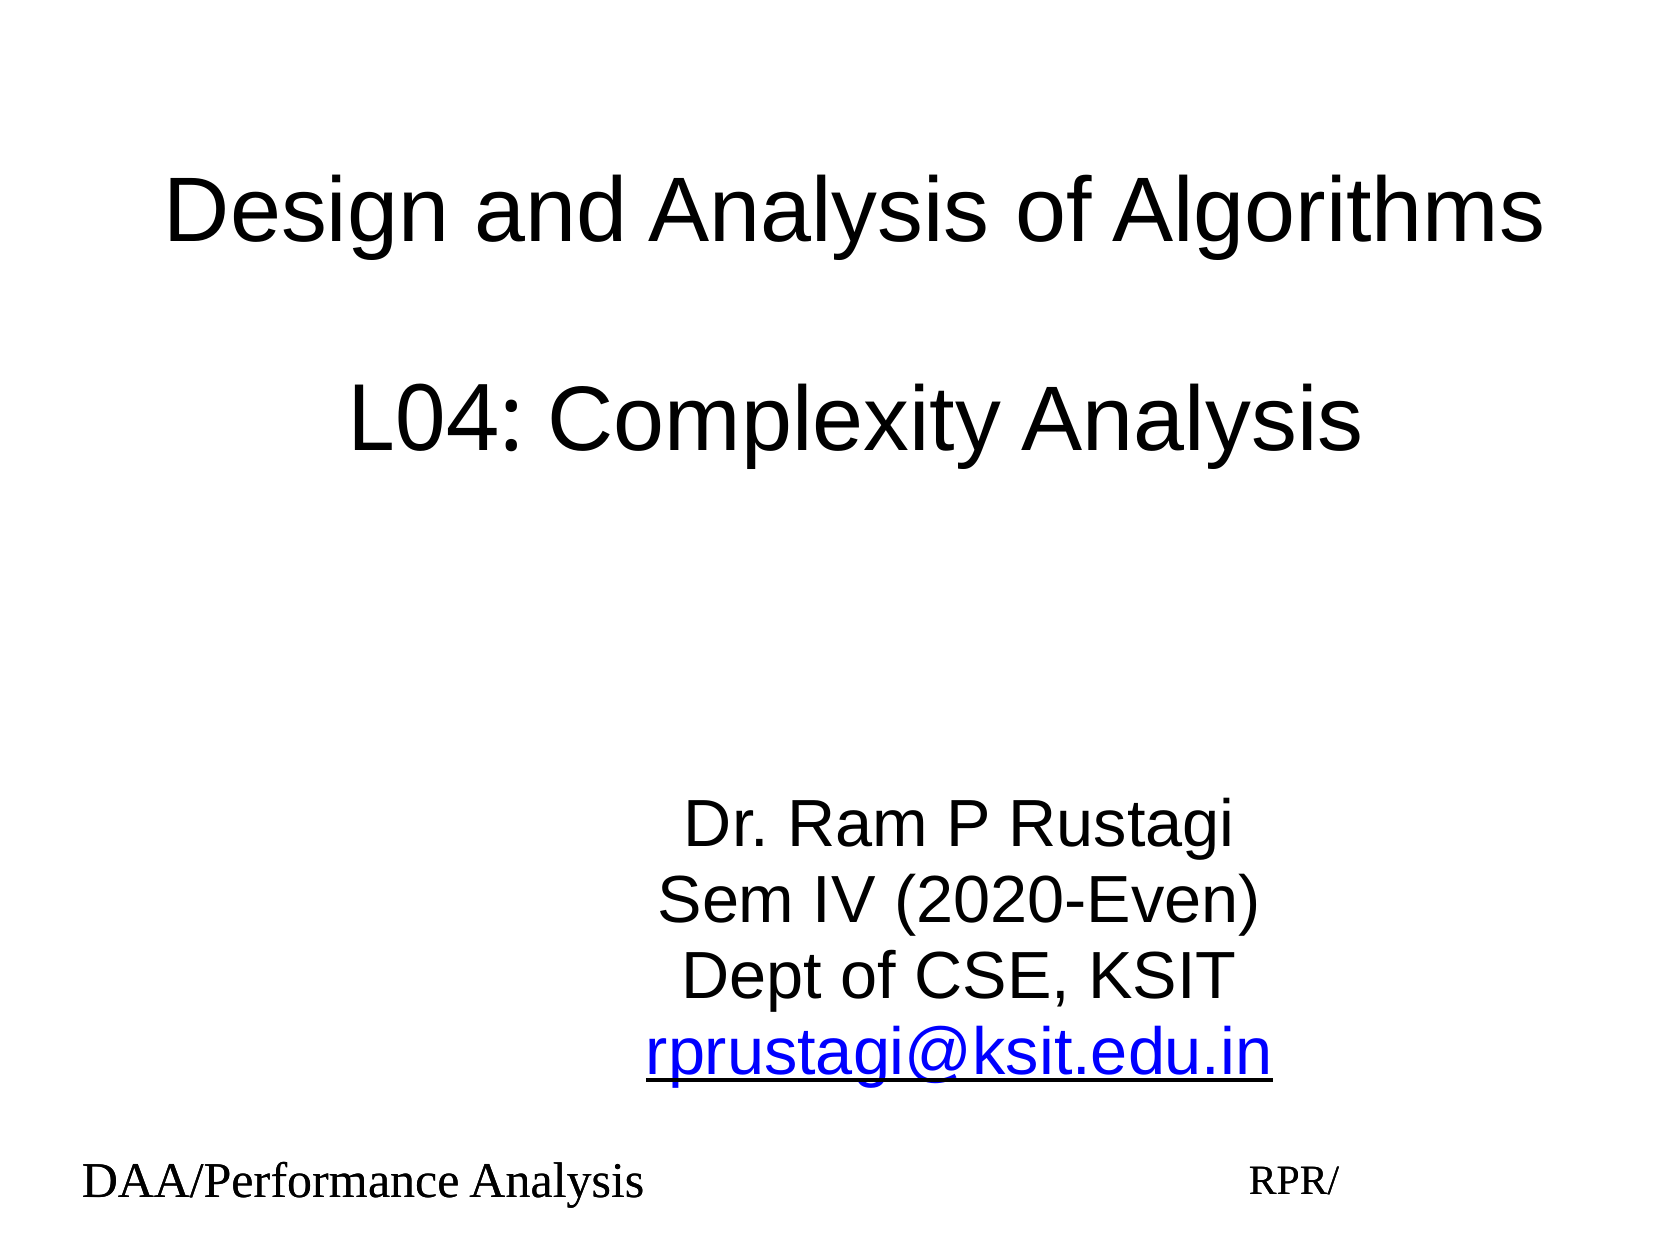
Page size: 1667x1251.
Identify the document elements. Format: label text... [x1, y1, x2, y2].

text_box DAA/Performance Analysis [66, 1139, 660, 1217]
list Dr. Ram P Rustagi Sem IV (2020-Even) Dept of CSE, KSIT rprustagi@ksit.edu.in [565, 705, 1353, 1124]
text_box RPR/ [1233, 1144, 1354, 1211]
title Design and Analysis of Algorithms L04: Complexity Analysis [123, 157, 1588, 694]
